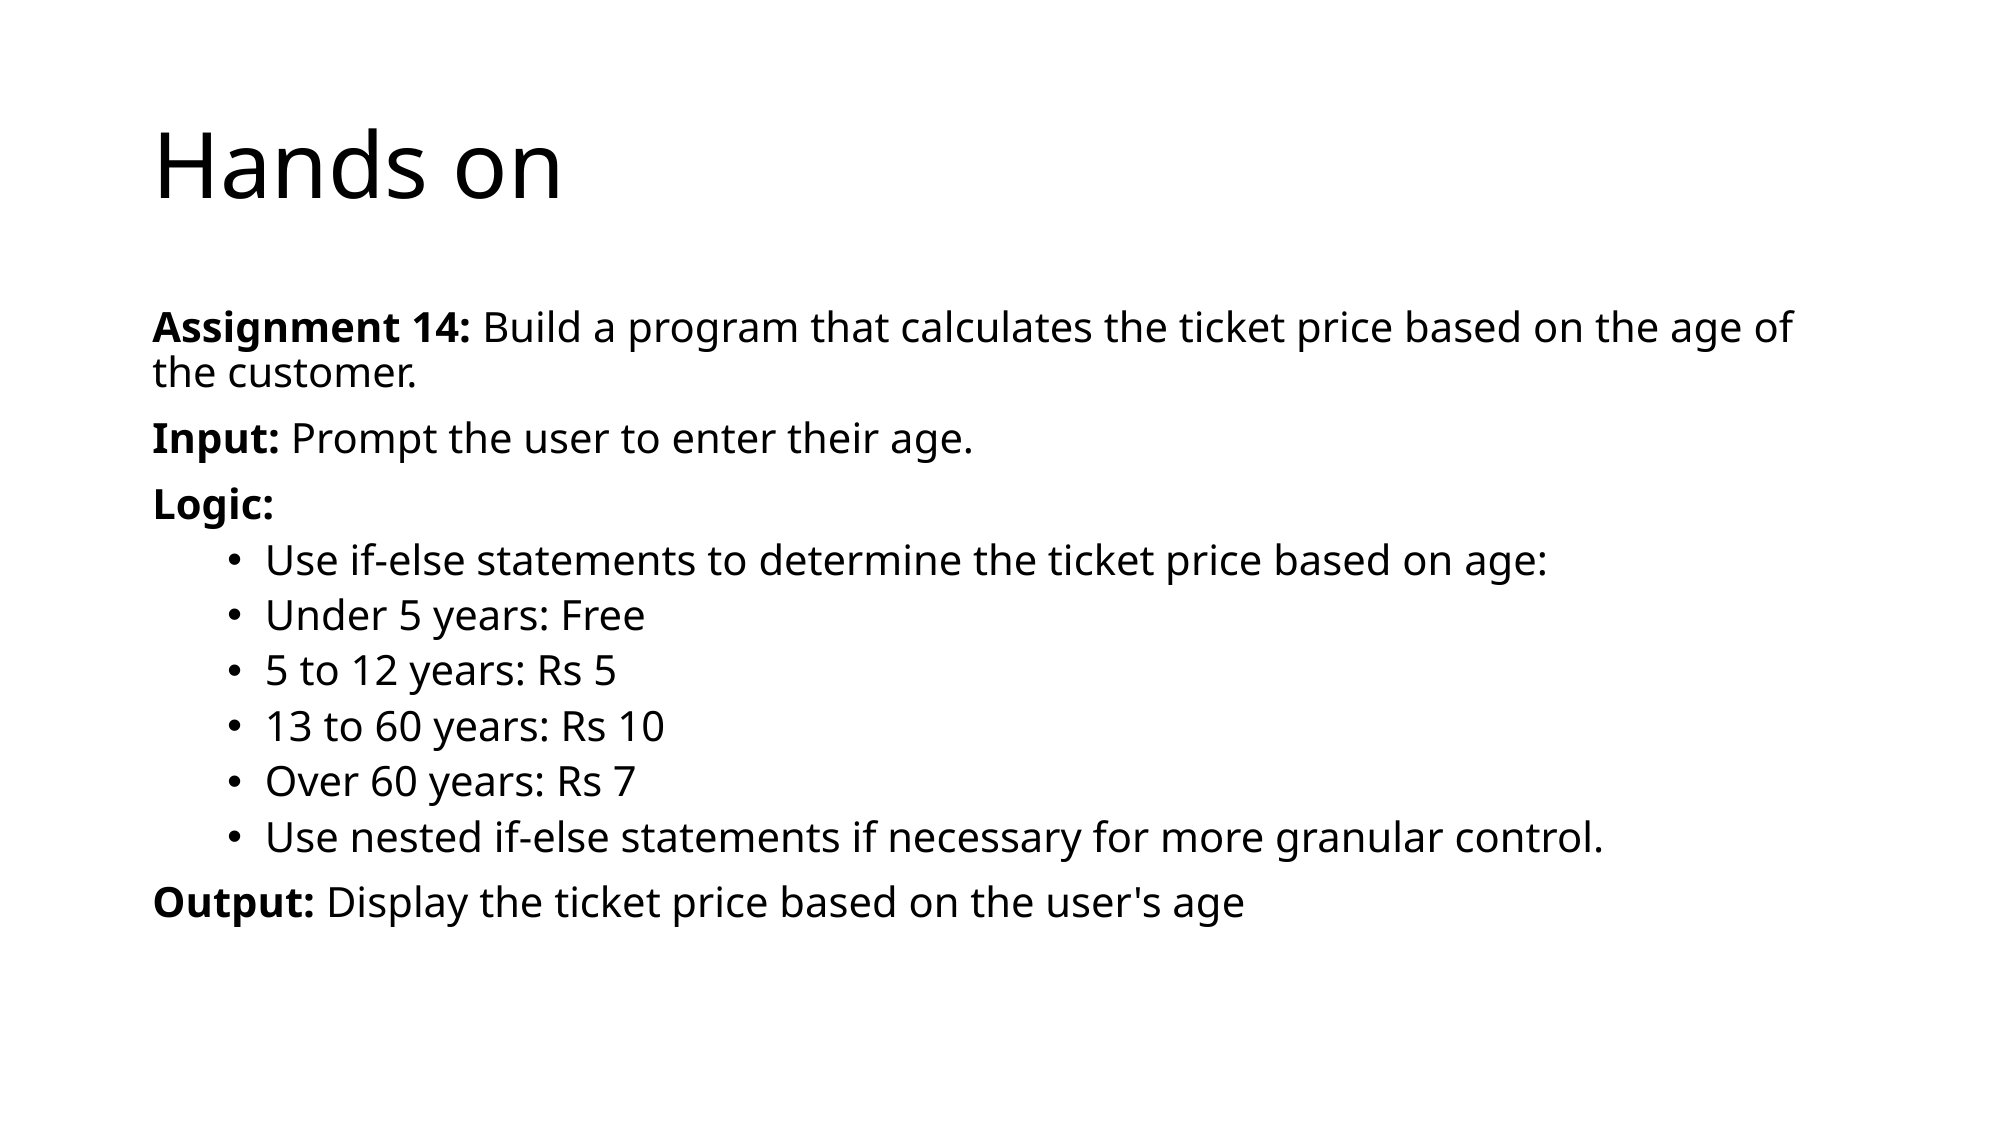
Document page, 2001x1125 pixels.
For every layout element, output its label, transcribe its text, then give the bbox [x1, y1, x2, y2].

list Assignment 14: Build a program that calculates the ticket price based on the age of the customer. Input: Prompt the user to enter their age. Logic: Use if-else statements to determine the ticket price based on age: Under 5 years: Free 5 to 12 years: Rs 5 13 to 60 years: Rs 10 Over 60 years: Rs 7 Use nested if-else statements if necessary for more granular control. Output: Display the ticket price based on the user's age [137, 299, 1863, 1014]
title Hands on [137, 59, 1863, 278]
